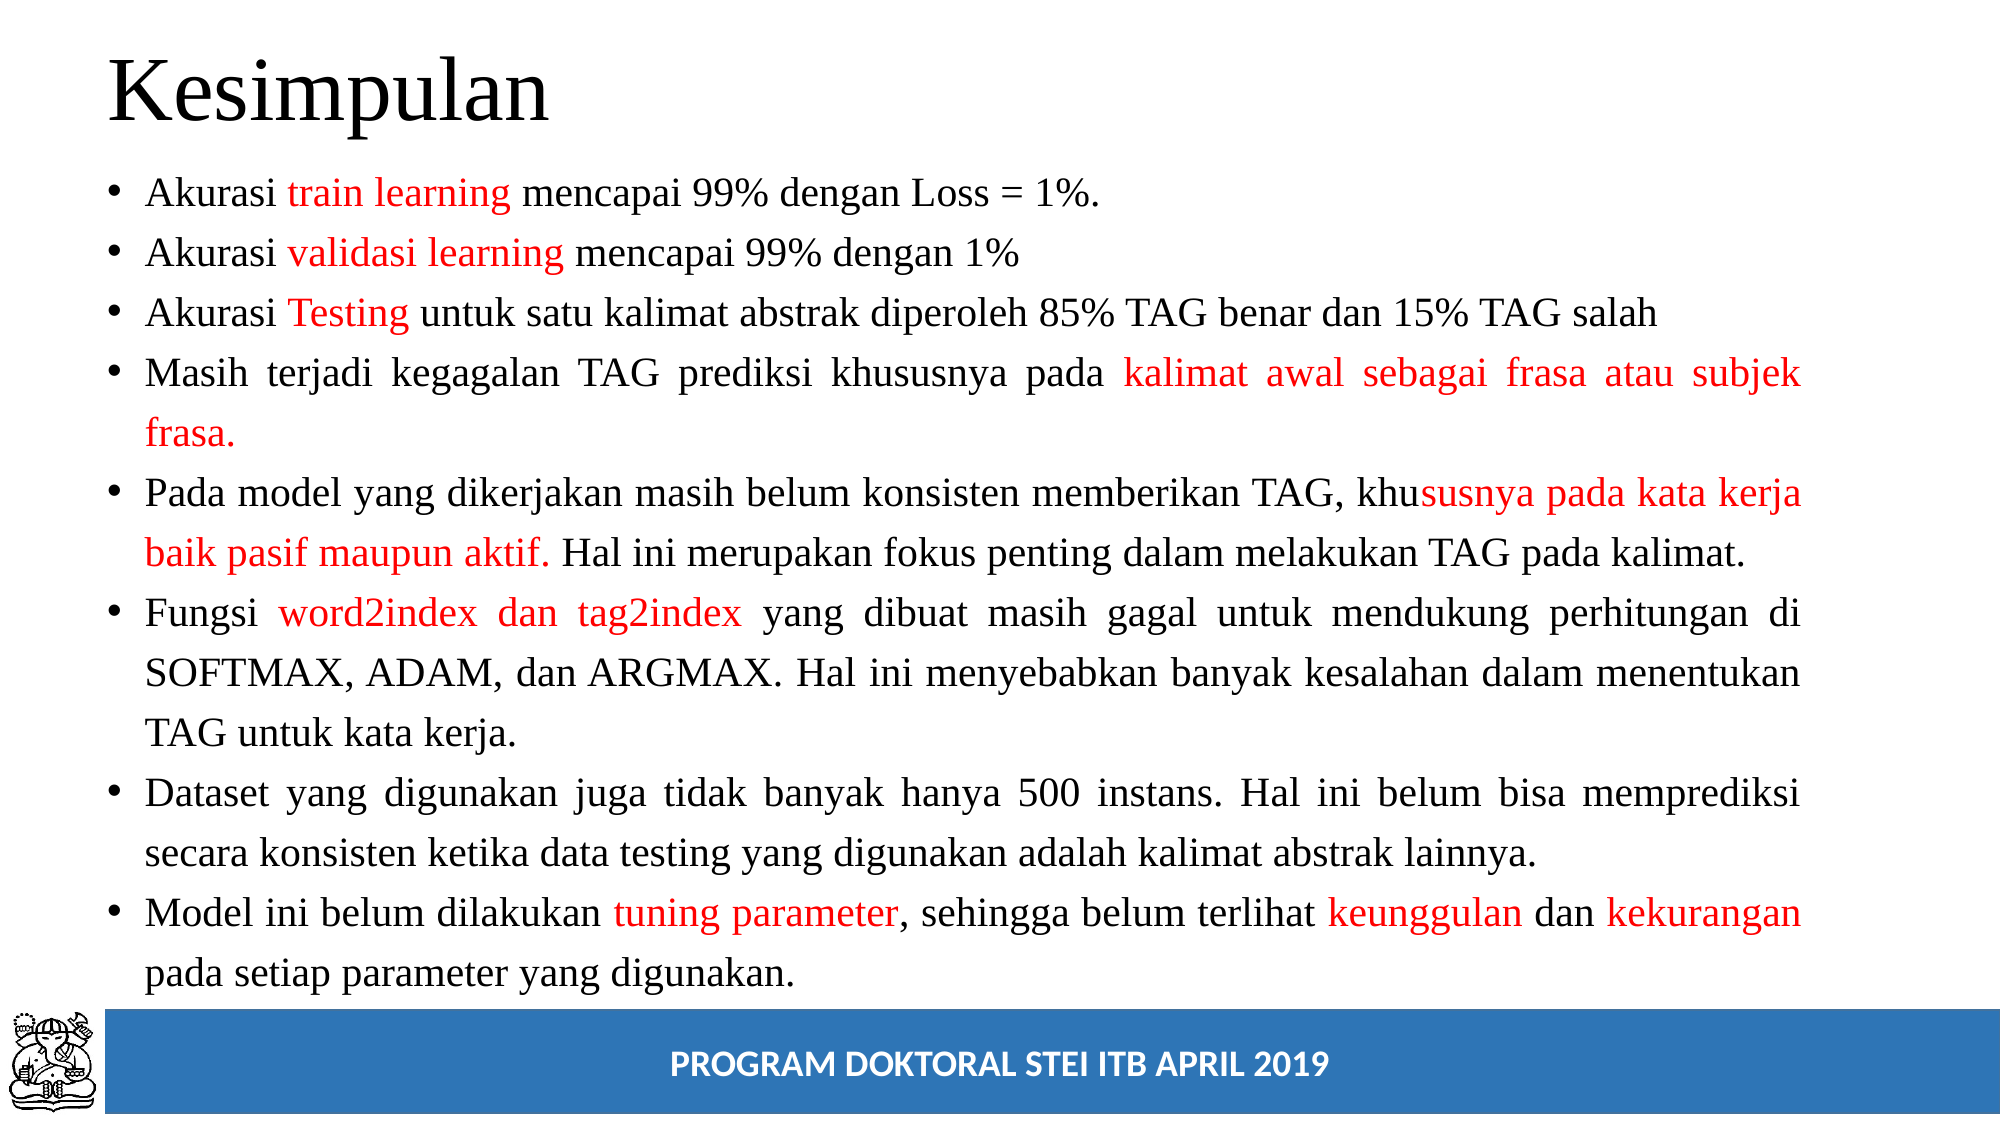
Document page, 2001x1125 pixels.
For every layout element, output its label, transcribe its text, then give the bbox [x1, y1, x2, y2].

title Kesimpulan [92, 8, 1817, 147]
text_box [0, 1004, 2000, 1117]
list Akurasi train learning mencapai 99% dengan Loss = 1%. Akurasi validasi learning mencapai 99% dengan 1% Akurasi Testing untuk satu kalimat abstrak diperoleh 85% TAG benar dan 15% TAG salah Masih terjadi kegagalan TAG prediksi khususnya pada kalimat awal sebagai frasa atau subjek frasa. Pada model yang dikerjakan masih belum konsisten memberikan TAG, khususnya pada kata kerja baik pasif maupun aktif. Hal ini merupakan fokus penting dalam melakukan TAG pada kalimat. Fungsi word2index dan tag2index yang dibuat masih gagal untuk mendukung perhitungan di SOFTMAX, ADAM, dan ARGMAX. Hal ini menyebabkan banyak kesalahan dalam menentukan TAG untuk kata kerja. Dataset yang digunakan juga tidak banyak hanya 500 instans. Hal ini belum bisa memprediksi secara konsisten ketika data testing yang digunakan adalah kalimat abstrak lainnya. Model ini belum dilakukan tuning parameter, sehingga belum terlihat keunggulan dan kekurangan pada setiap parameter yang digunakan. [92, 147, 1817, 1002]
